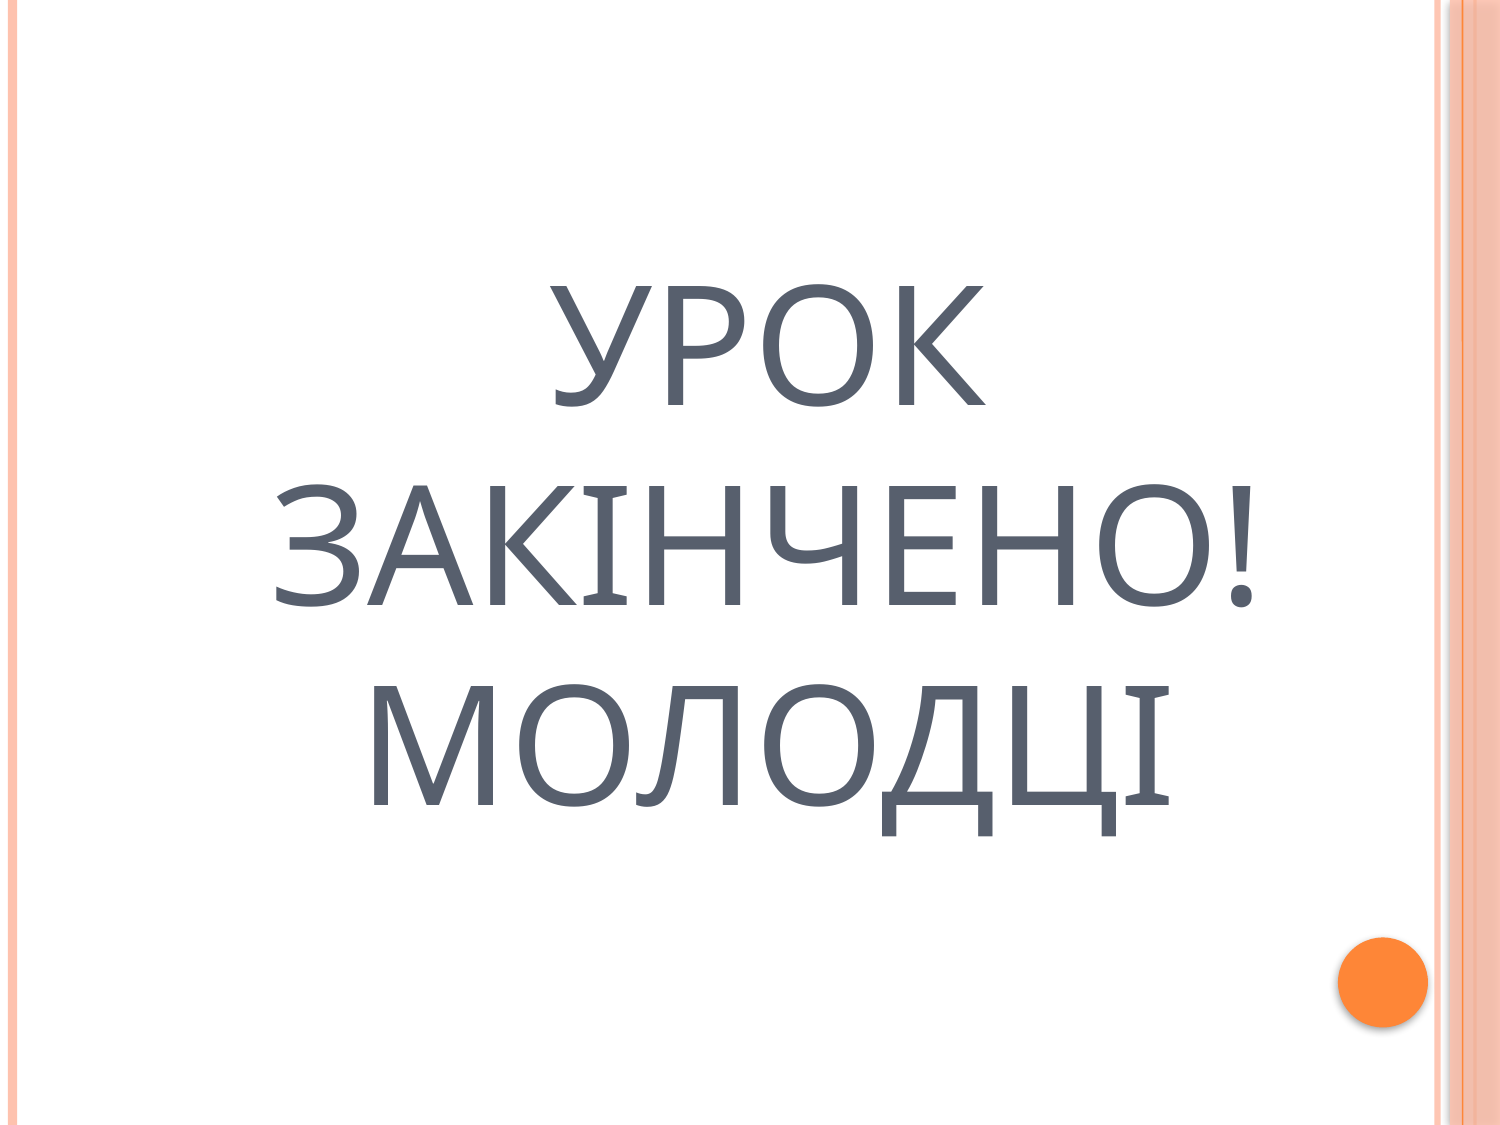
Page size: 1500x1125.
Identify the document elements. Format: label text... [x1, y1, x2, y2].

title Урок закінчено! Молодці [171, 231, 1365, 846]
